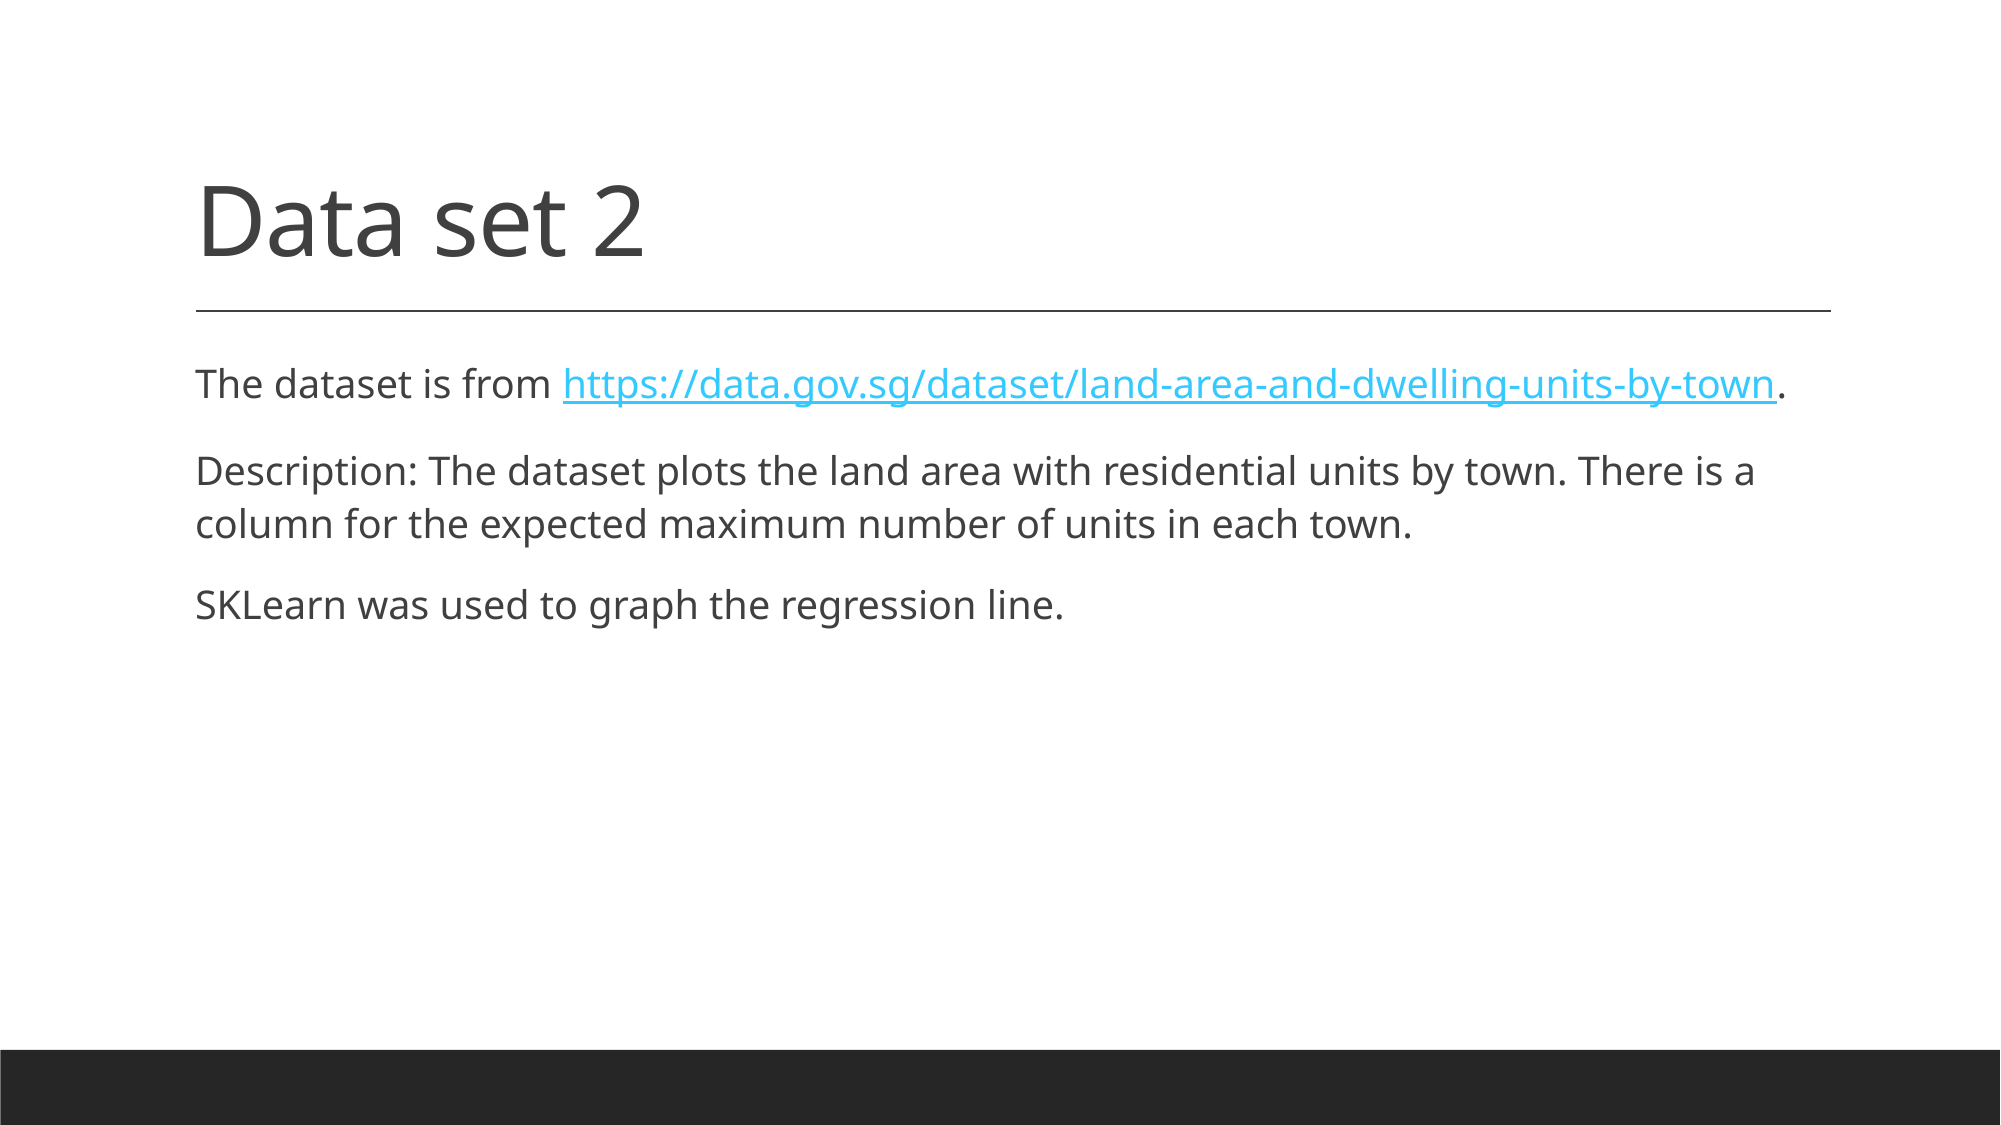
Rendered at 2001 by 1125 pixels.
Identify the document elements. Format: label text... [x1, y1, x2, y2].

title Data set 2 [180, 47, 1830, 285]
list The dataset is from https://data.gov.sg/dataset/land-area-and-dwelling-units-by-town. Description: The dataset plots the land area with residential units by town. There is a column for the expected maximum number of units in each town. SKLearn was used to graph the regression line. [180, 345, 1830, 963]
